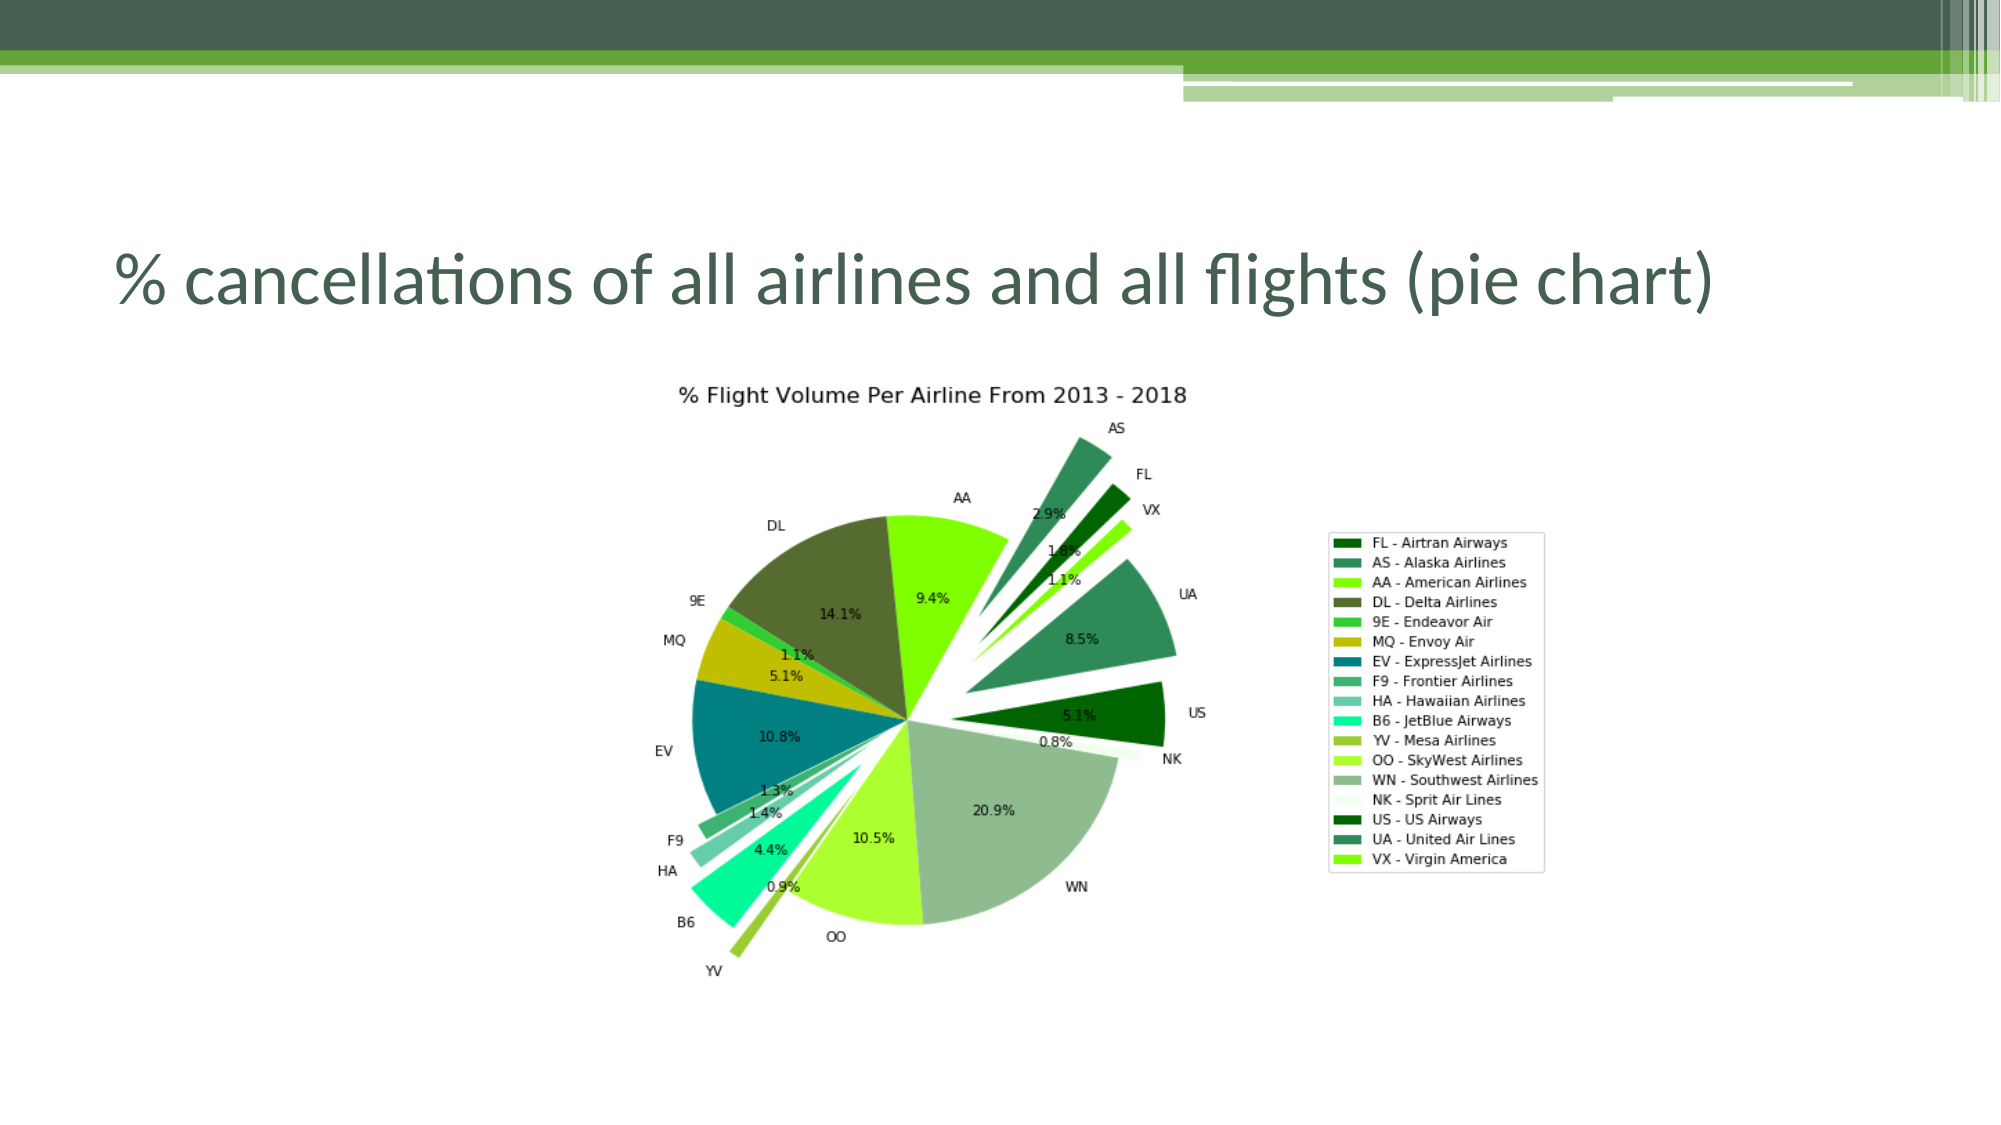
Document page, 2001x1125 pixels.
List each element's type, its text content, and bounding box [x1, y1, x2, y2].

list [117, 320, 1710, 1079]
title % cancellations of all airlines and all flights (pie chart) [99, 187, 1900, 363]
